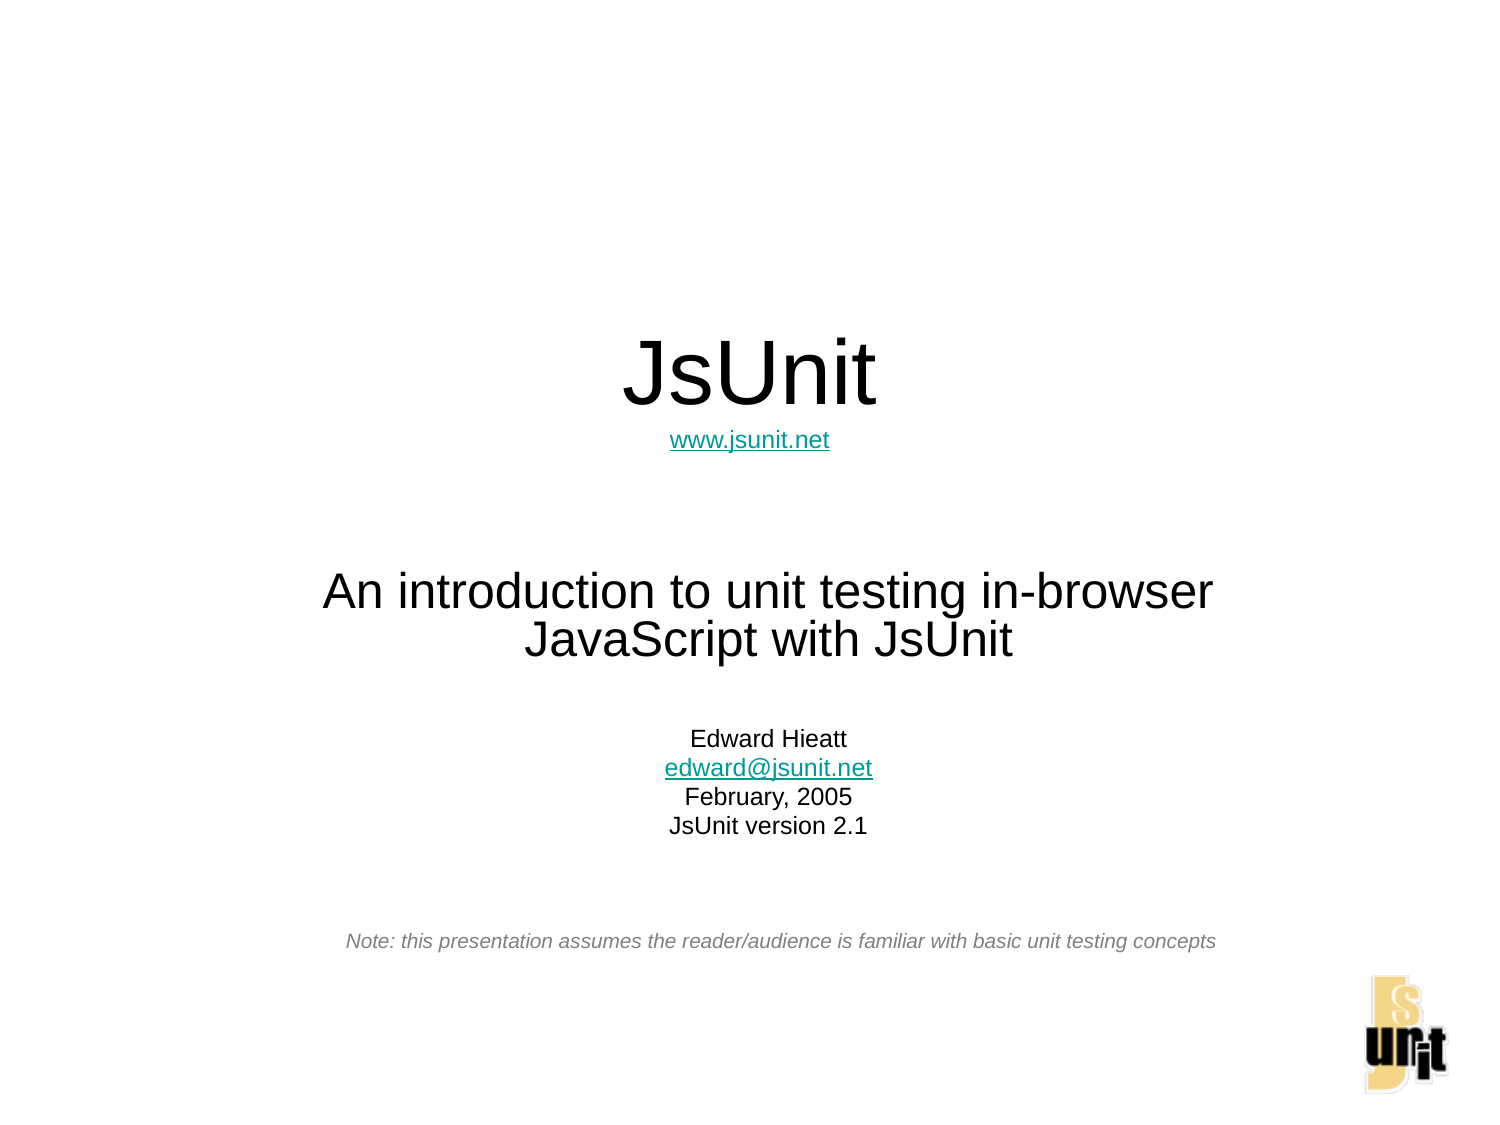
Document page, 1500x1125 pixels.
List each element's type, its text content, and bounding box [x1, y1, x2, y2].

text_box Note: this presentation assumes the reader/audience is familiar with basic unit testing concepts [212, 924, 1350, 963]
subtitle An introduction to unit testing in-browser JavaScript with JsUnit Edward Hieatt edward@jsunit.net February, 2005 JsUnit version 2.1 [200, 562, 1338, 888]
title JsUnit www.jsunit.net [112, 262, 1388, 504]
picture [1362, 974, 1452, 1098]
